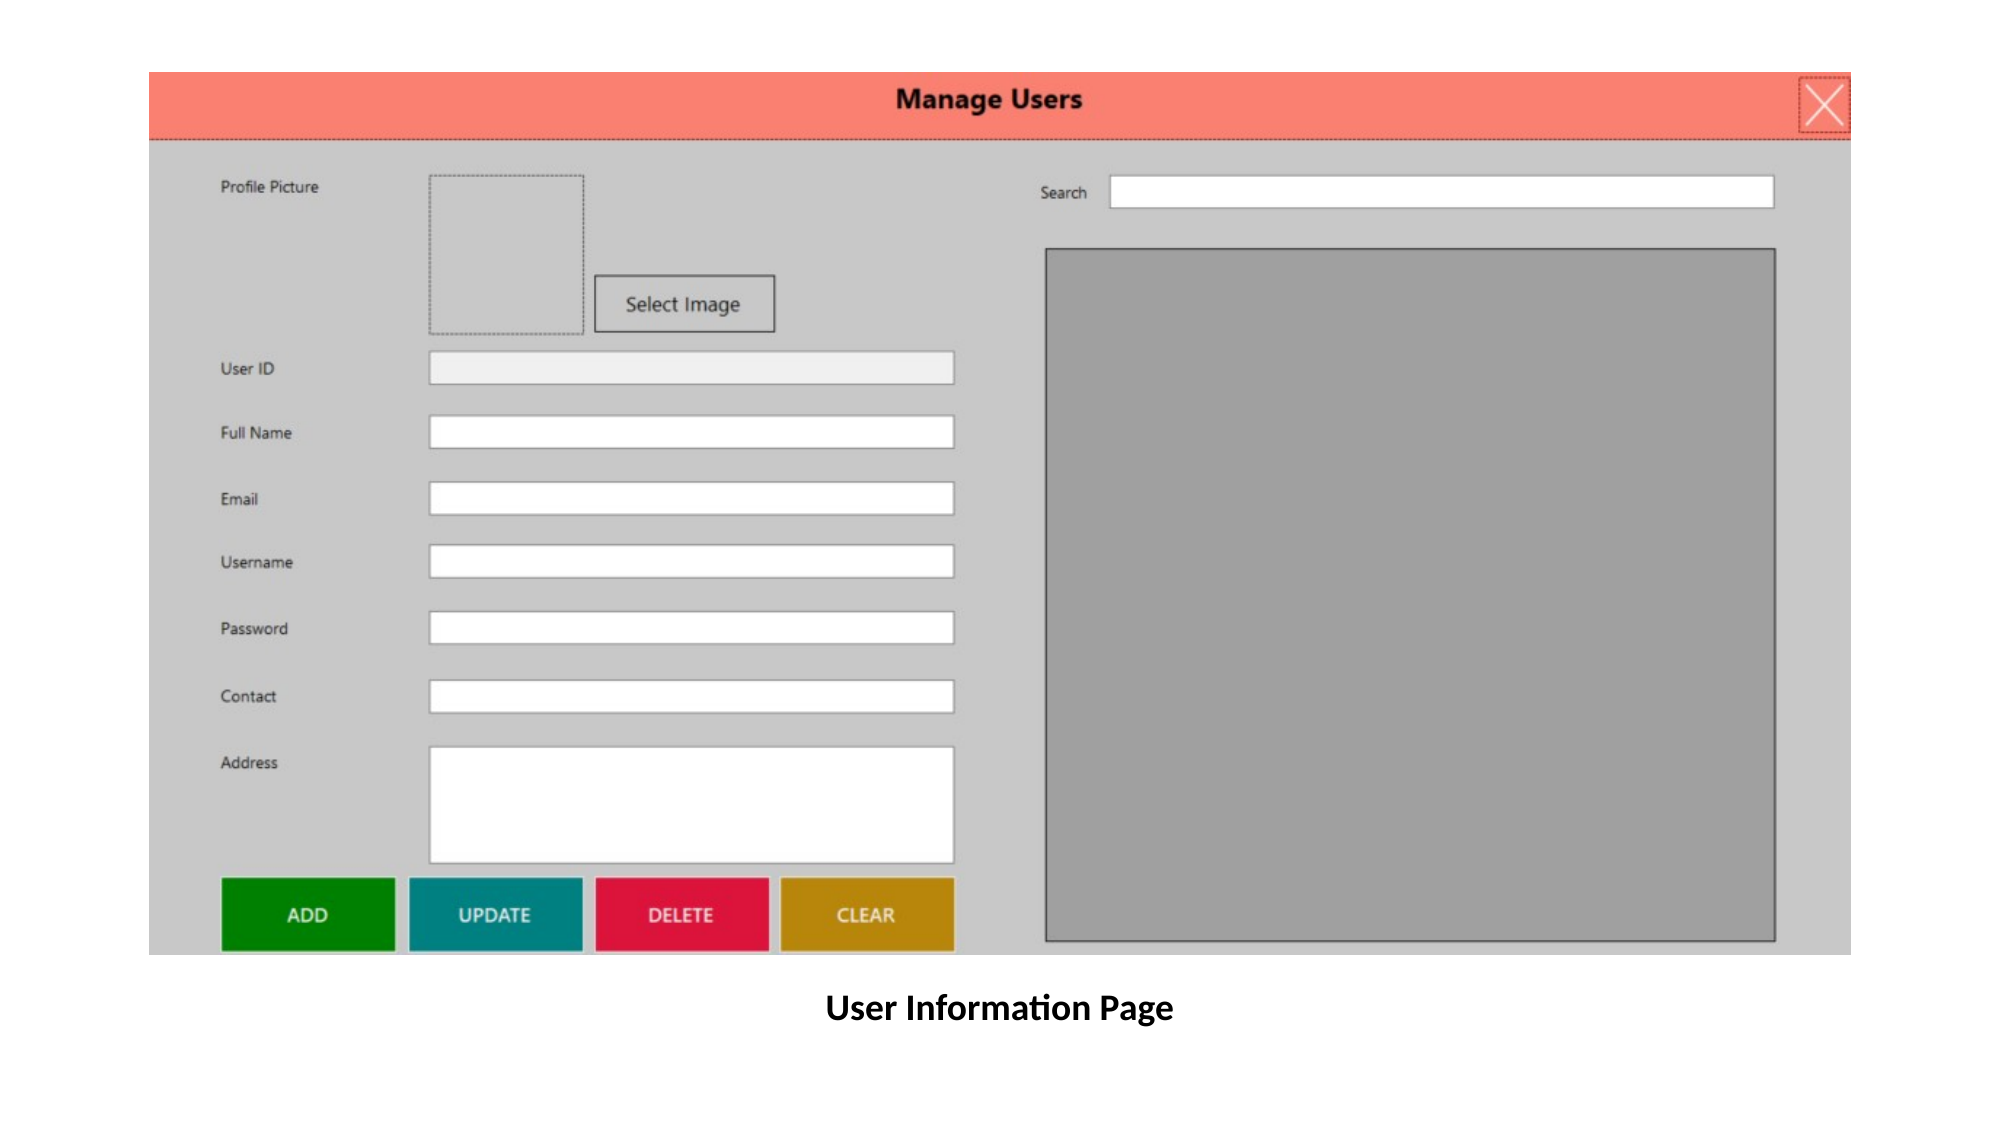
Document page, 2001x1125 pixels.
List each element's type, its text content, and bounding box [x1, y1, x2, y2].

picture [148, 72, 1851, 955]
table_header User Information Page [149, 984, 1851, 1053]
